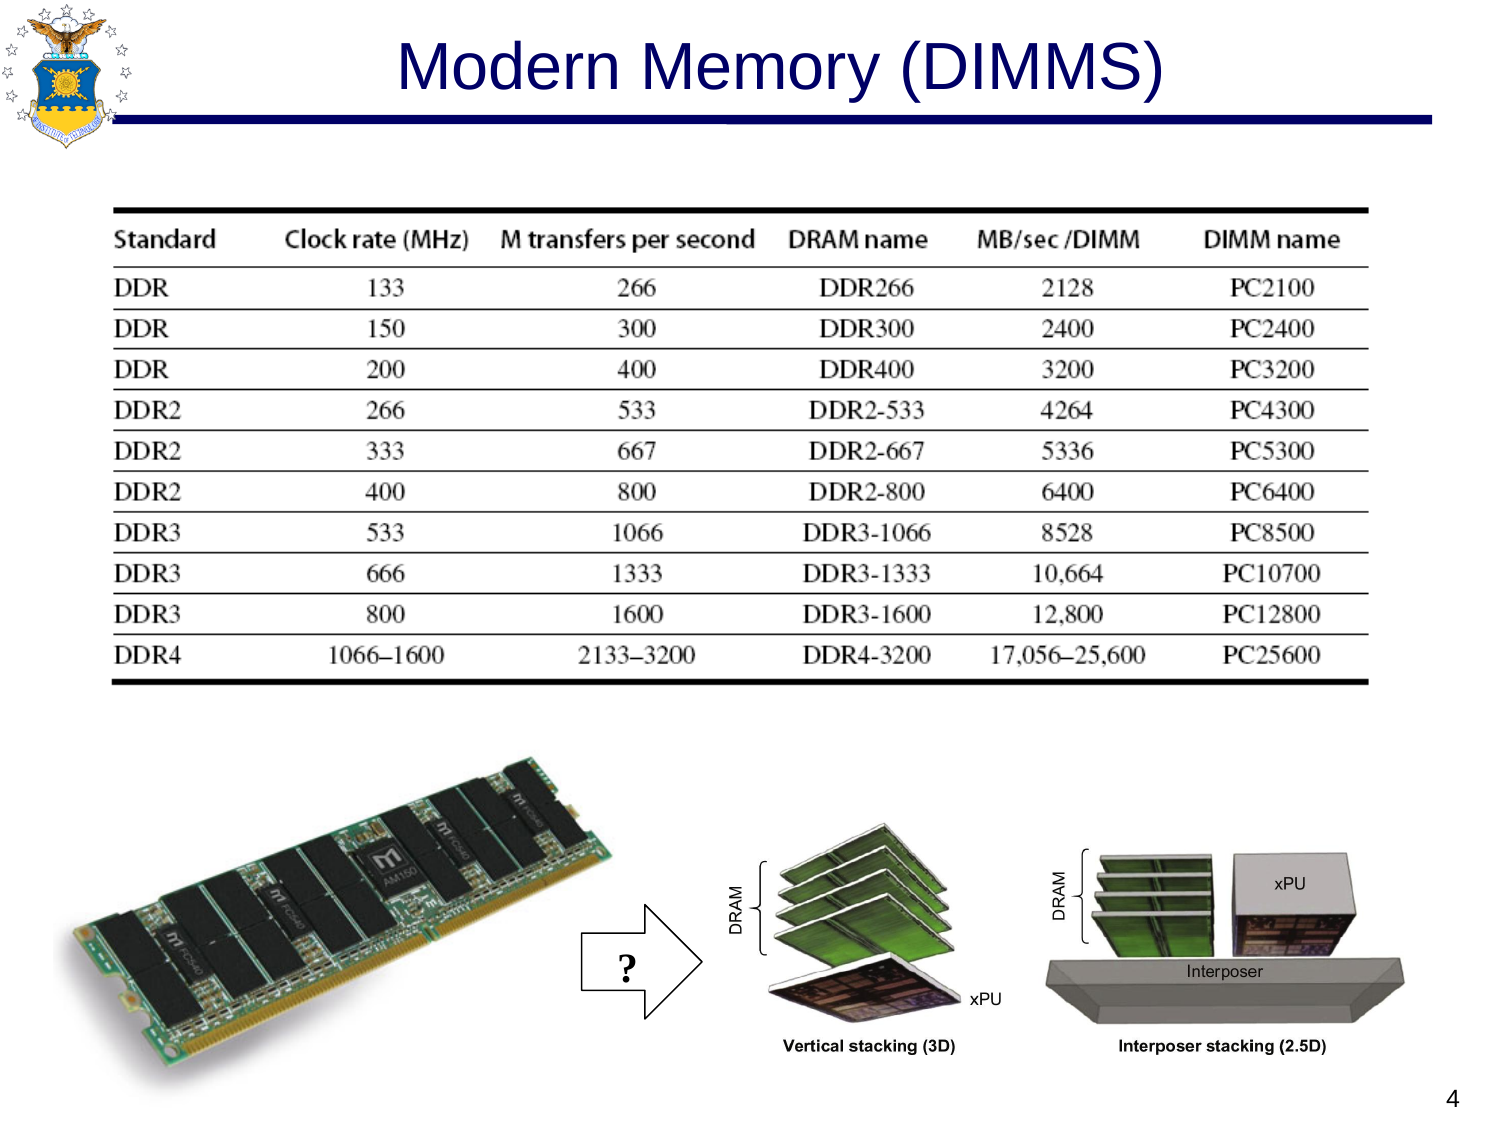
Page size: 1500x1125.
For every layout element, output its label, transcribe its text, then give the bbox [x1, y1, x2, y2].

picture [52, 194, 1385, 1113]
text_box ? [626, 904, 703, 1019]
title Modern Memory (DIMMS) [137, 12, 1425, 113]
slide_number 4 [1124, 1074, 1476, 1113]
picture [0, 2, 133, 150]
picture [729, 820, 1406, 1055]
